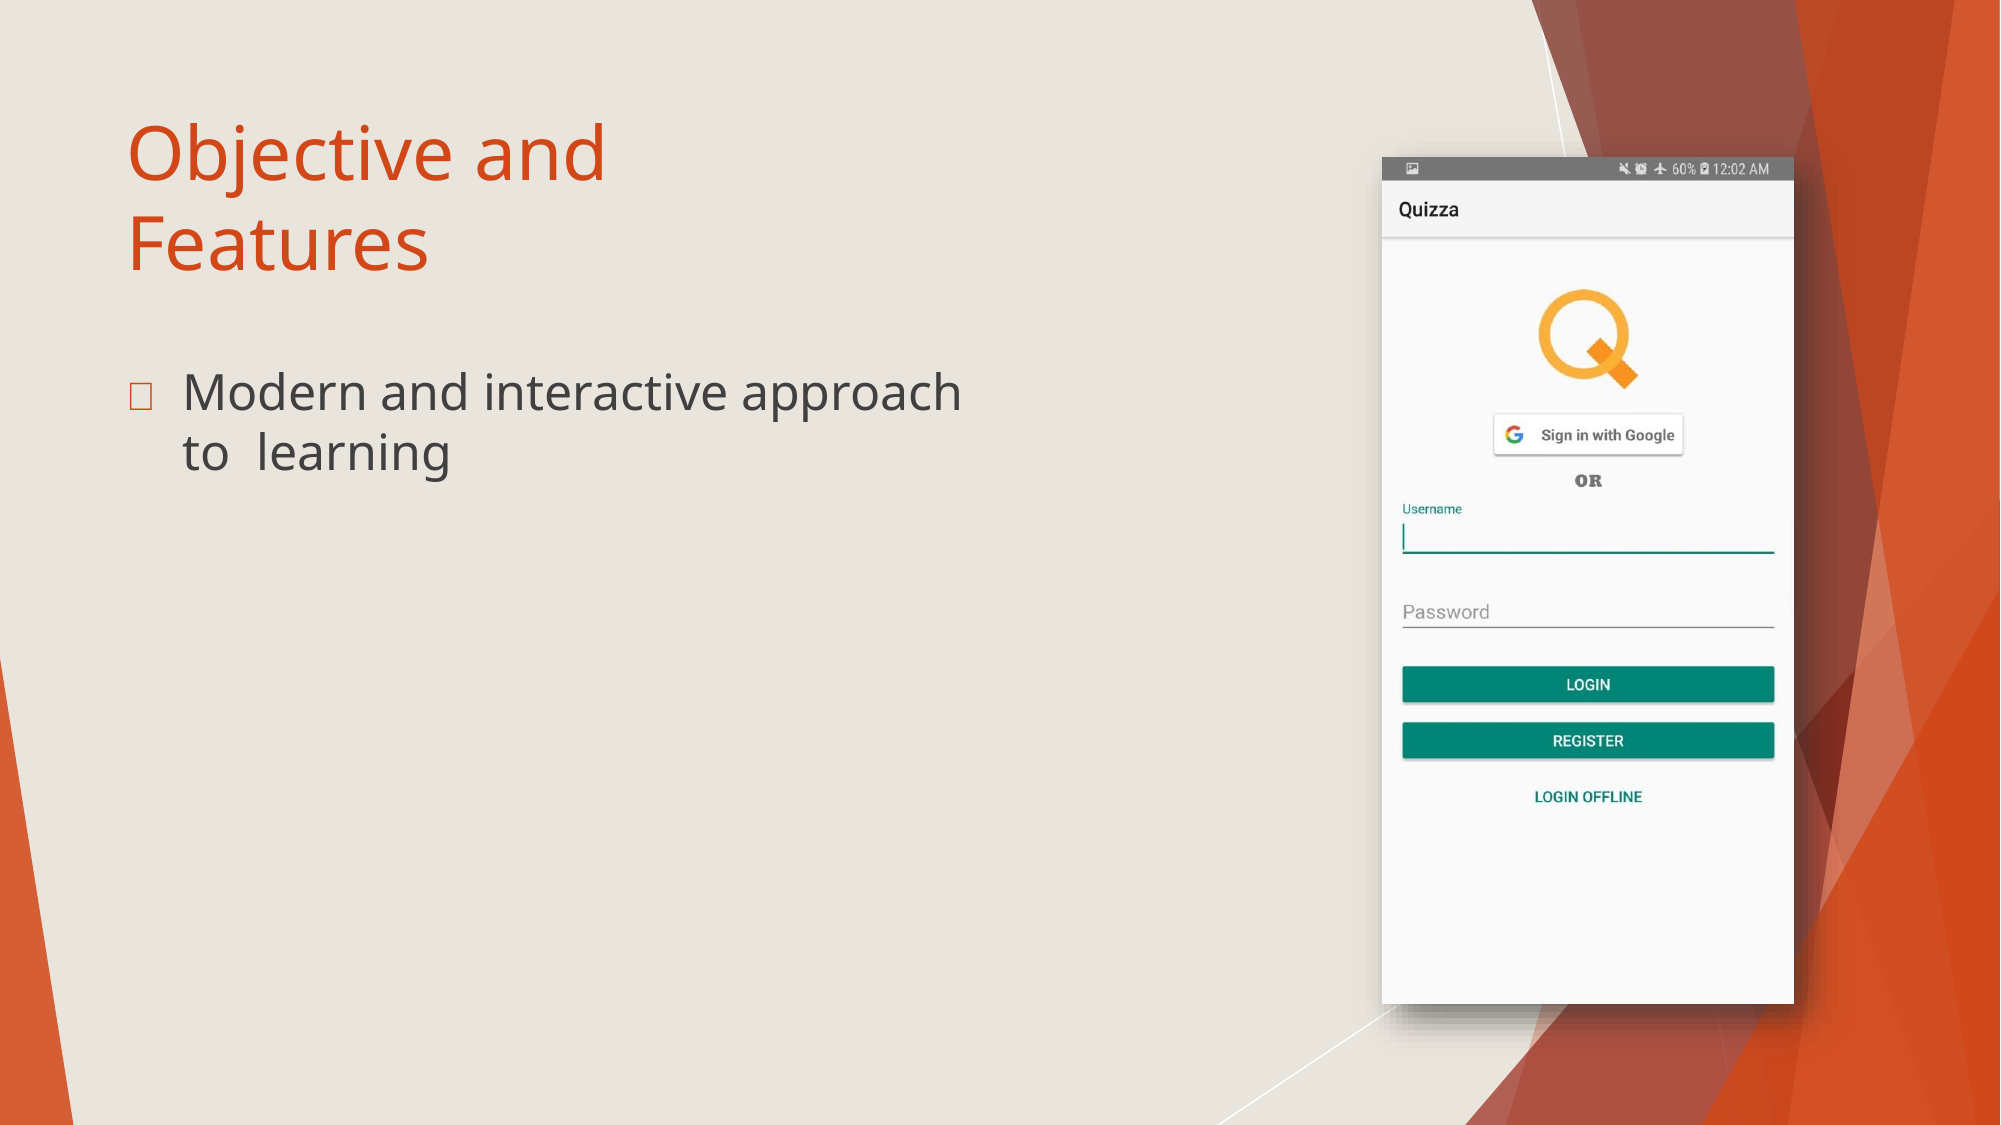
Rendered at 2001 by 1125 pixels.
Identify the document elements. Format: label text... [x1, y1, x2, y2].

text_box Objective and Features [124, 103, 914, 286]
text_box  Modern and interactive approach to learning [124, 358, 989, 481]
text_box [1349, 124, 1856, 1066]
